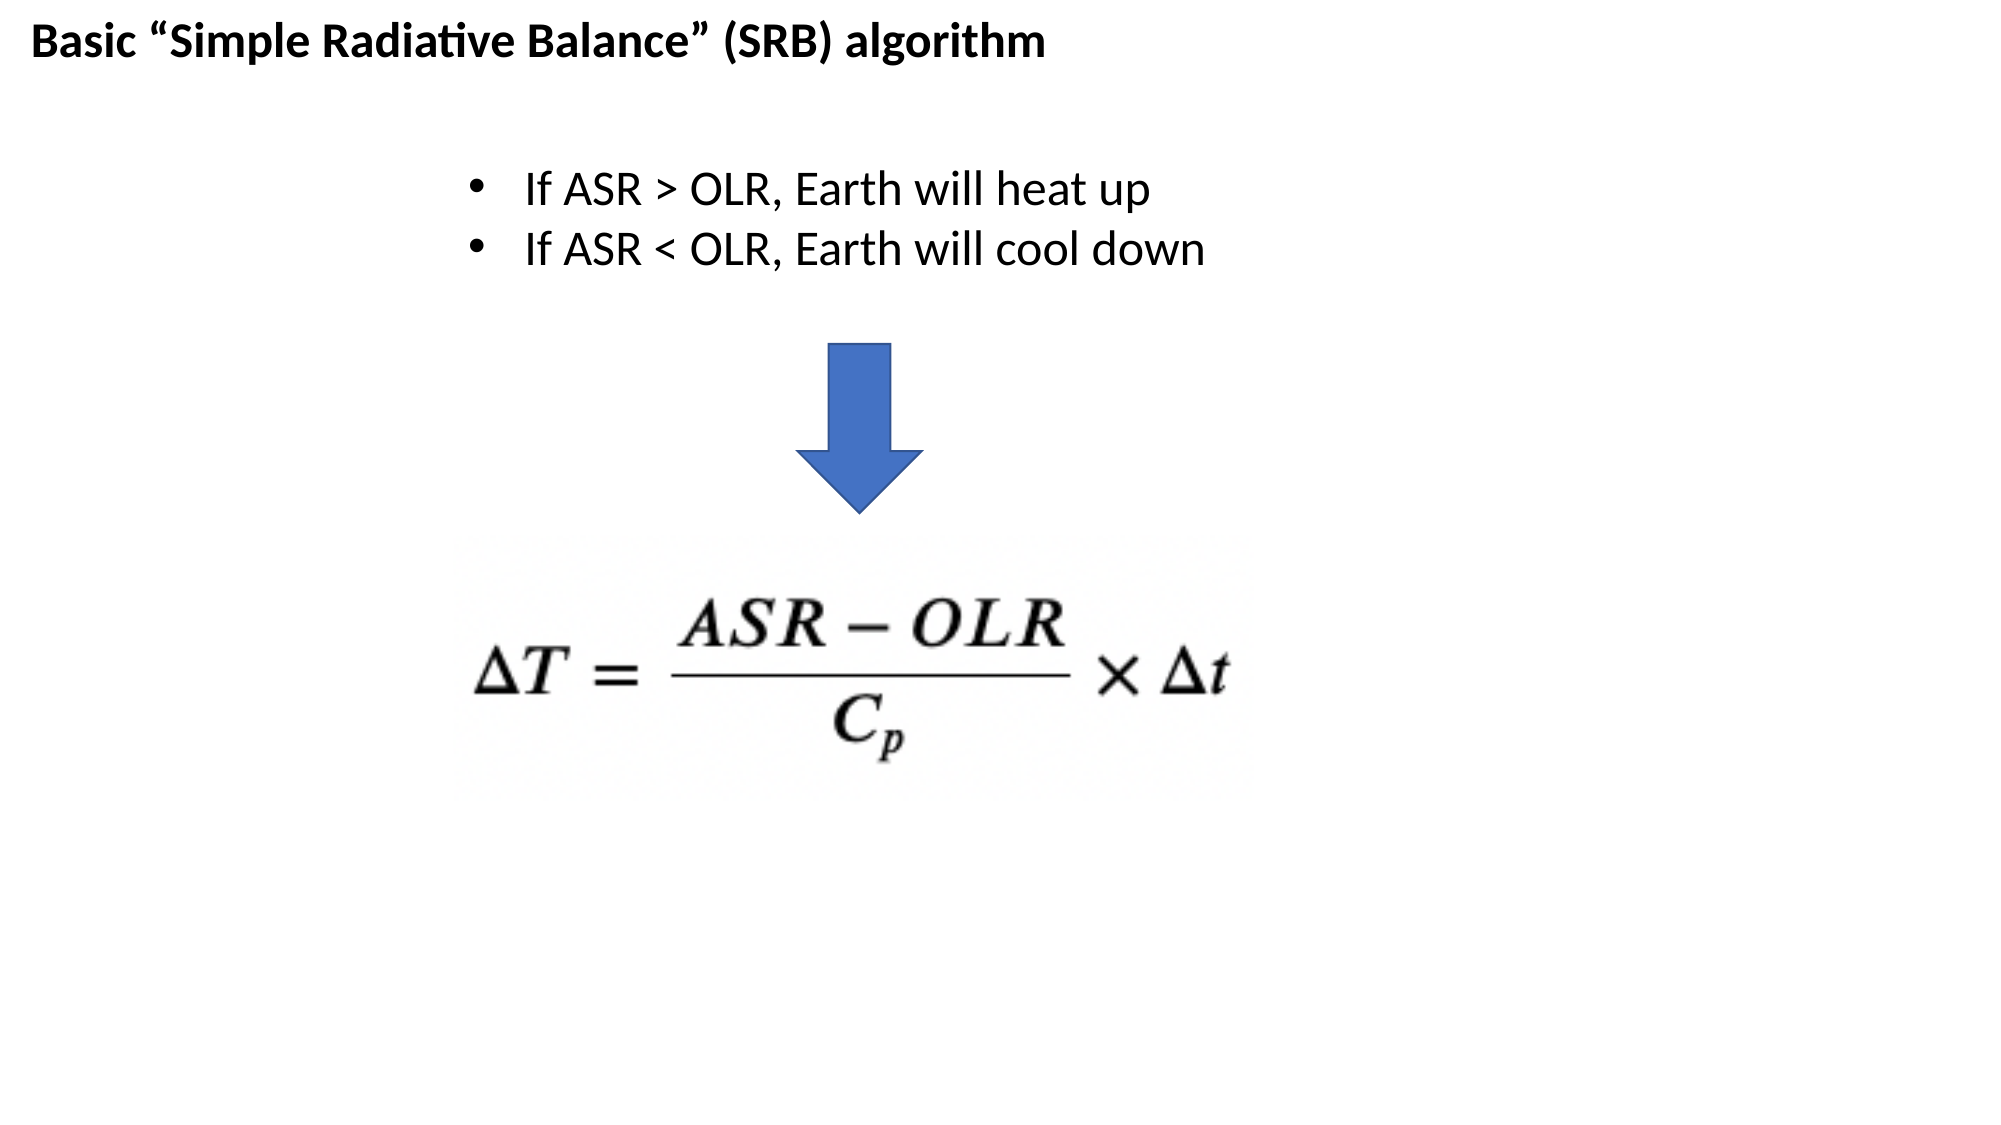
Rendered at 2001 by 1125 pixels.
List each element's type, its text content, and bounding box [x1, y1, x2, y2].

text_box [795, 342, 924, 515]
text_box Basic “Simple Radiative Balance” (SRB) algorithm [16, 0, 1416, 75]
text_box If ASR > OLR, Earth will heat up If ASR < OLR, Earth will cool down [453, 148, 1477, 284]
picture [453, 535, 1254, 801]
